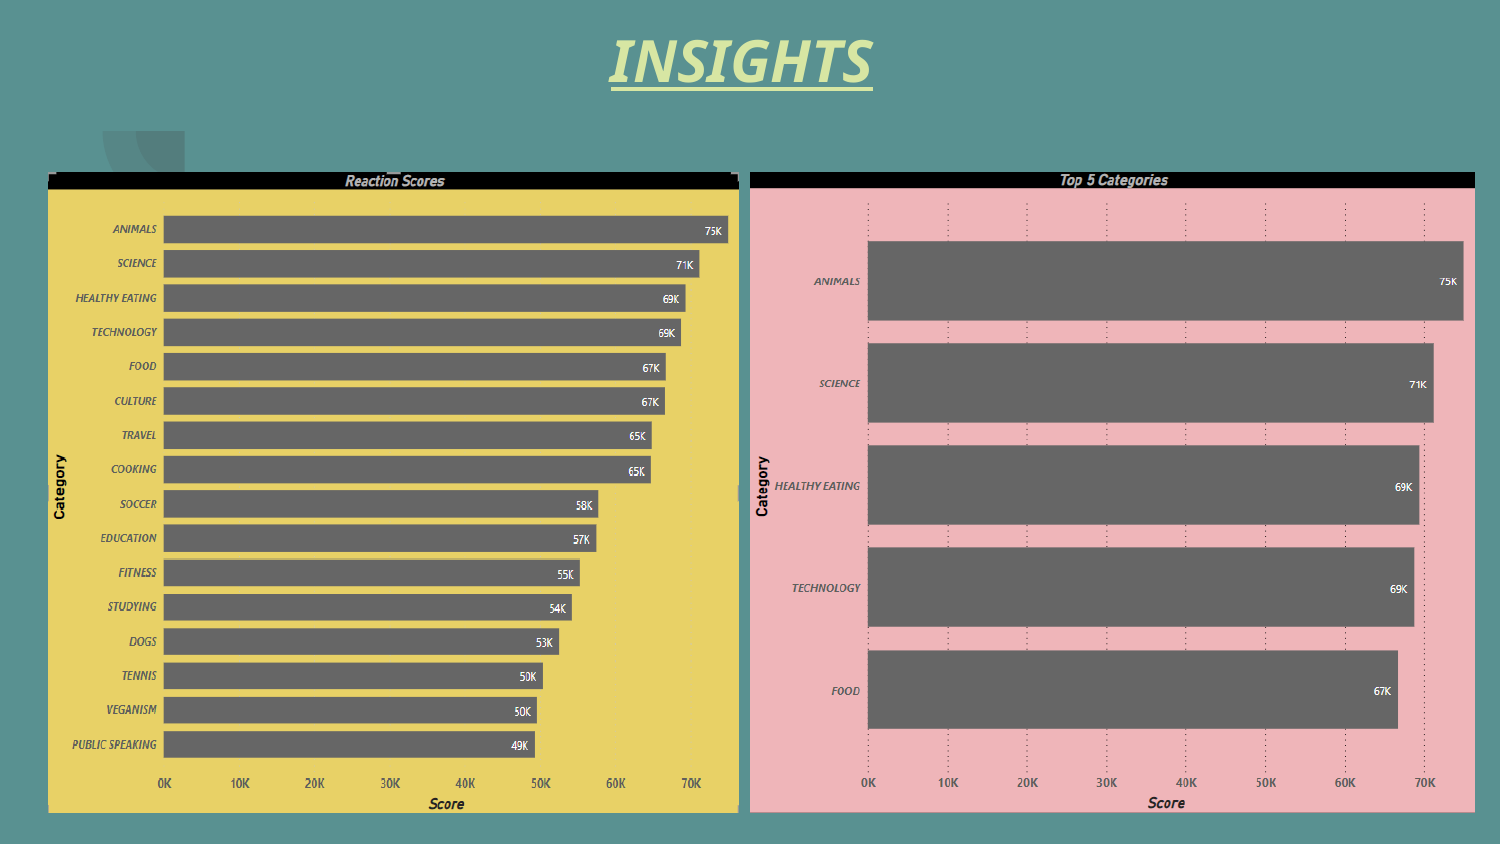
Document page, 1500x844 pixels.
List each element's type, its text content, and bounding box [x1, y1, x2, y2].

picture [47, 172, 739, 813]
title INSIGHTS [165, 8, 1319, 173]
picture [749, 172, 1476, 813]
